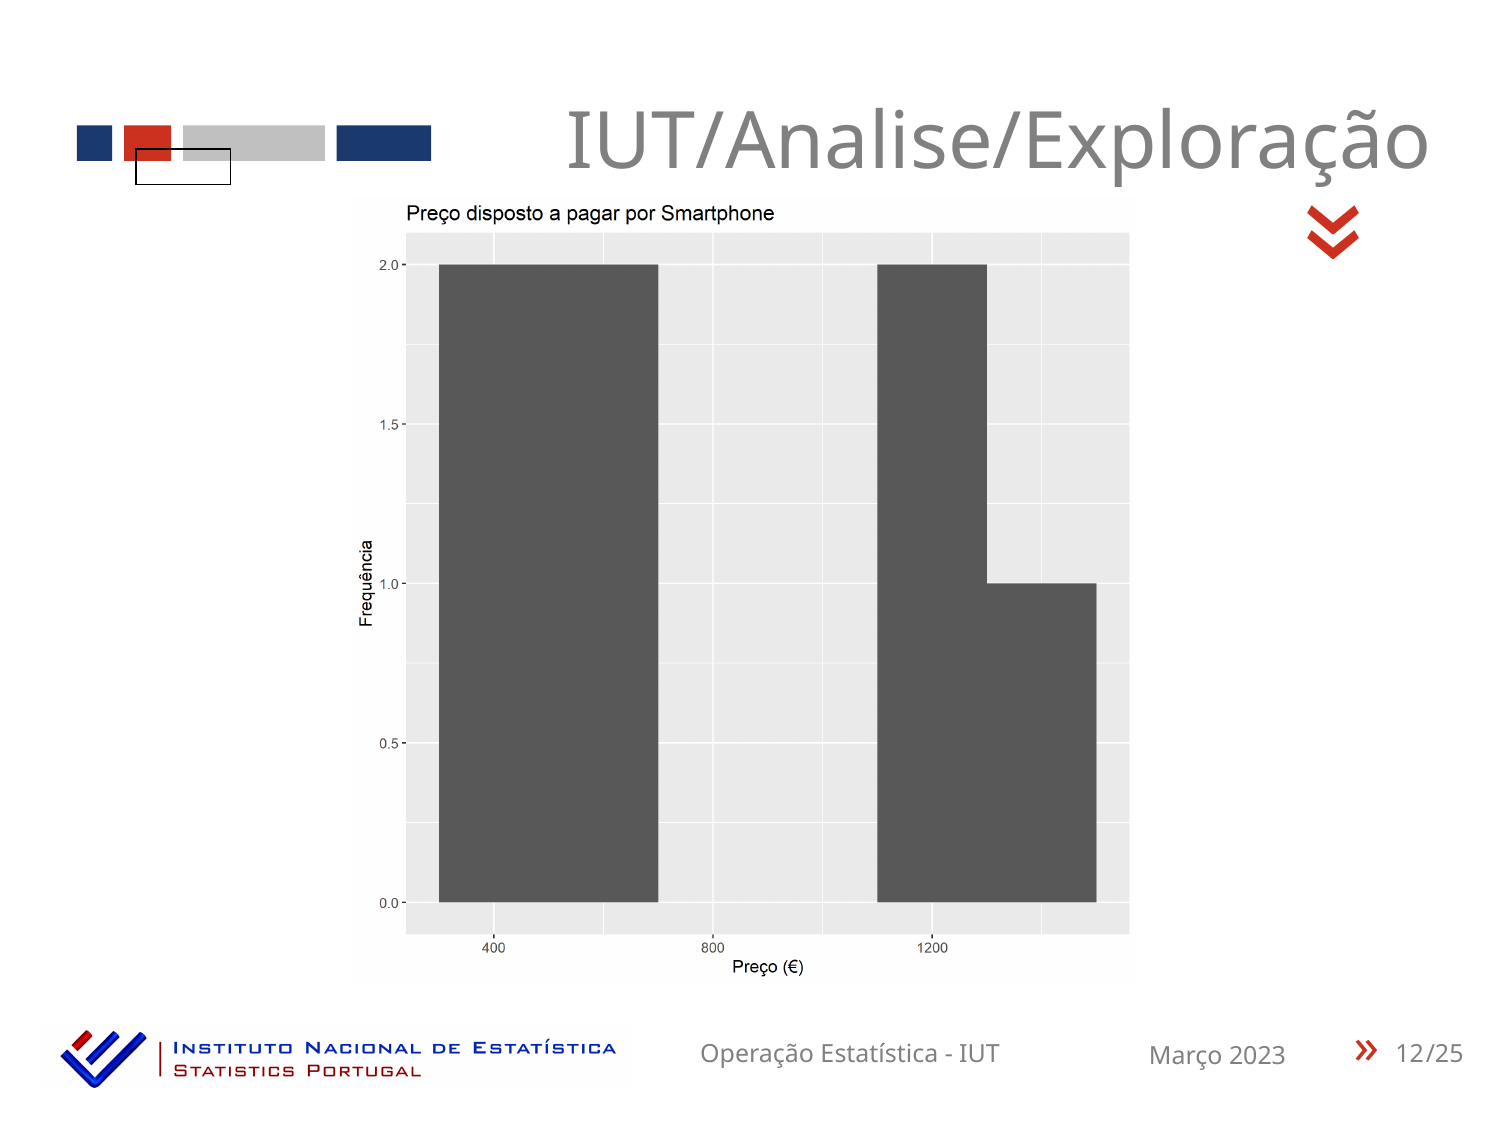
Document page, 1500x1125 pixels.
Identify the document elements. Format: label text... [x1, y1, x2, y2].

text_box 12 [1380, 1029, 1447, 1075]
picture [41, 1023, 638, 1093]
text_box IUT/Analise/Exploração [454, 66, 1447, 207]
picture [349, 196, 1138, 985]
text_box « [1234, 207, 1400, 280]
